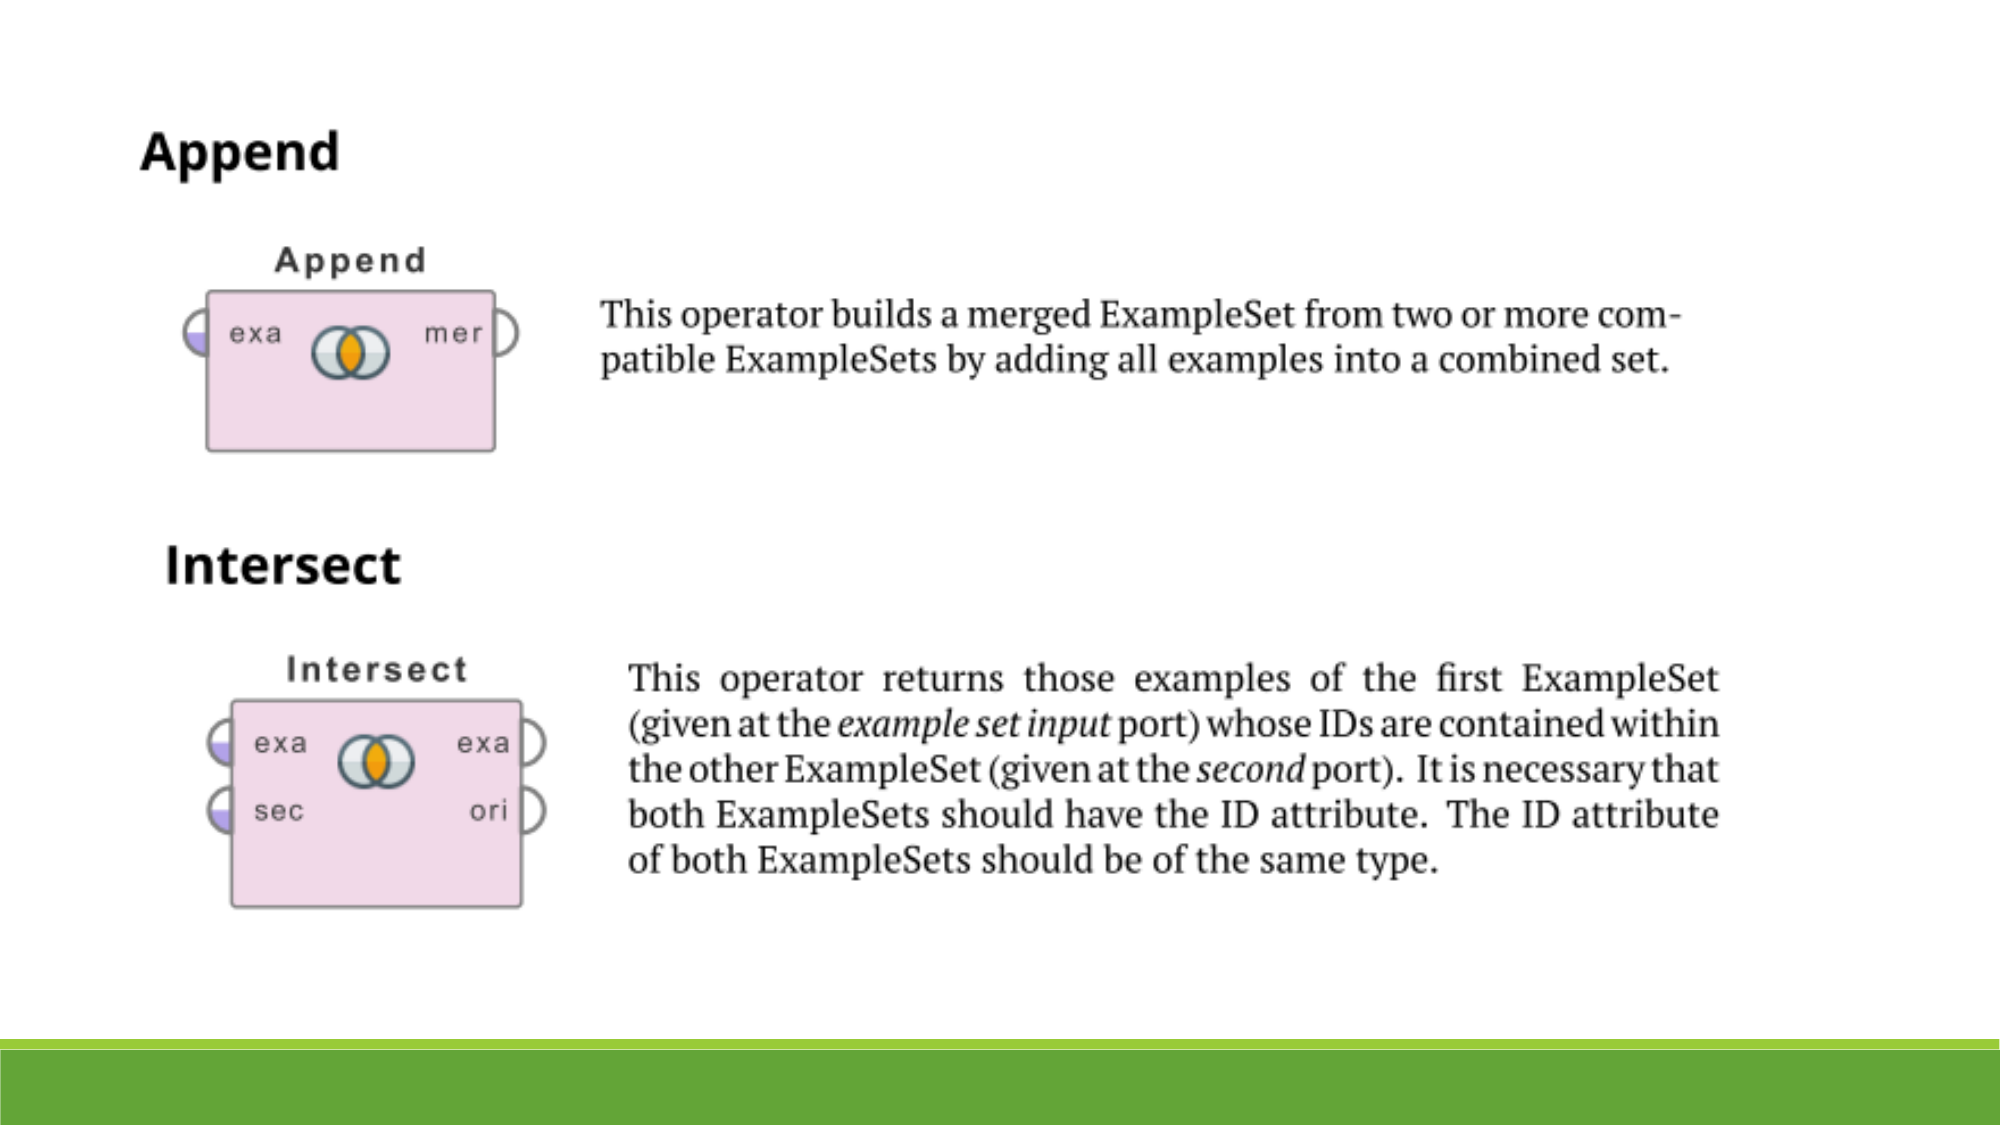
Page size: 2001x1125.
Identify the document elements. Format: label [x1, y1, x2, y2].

picture [135, 520, 1766, 965]
picture [135, 111, 1694, 483]
